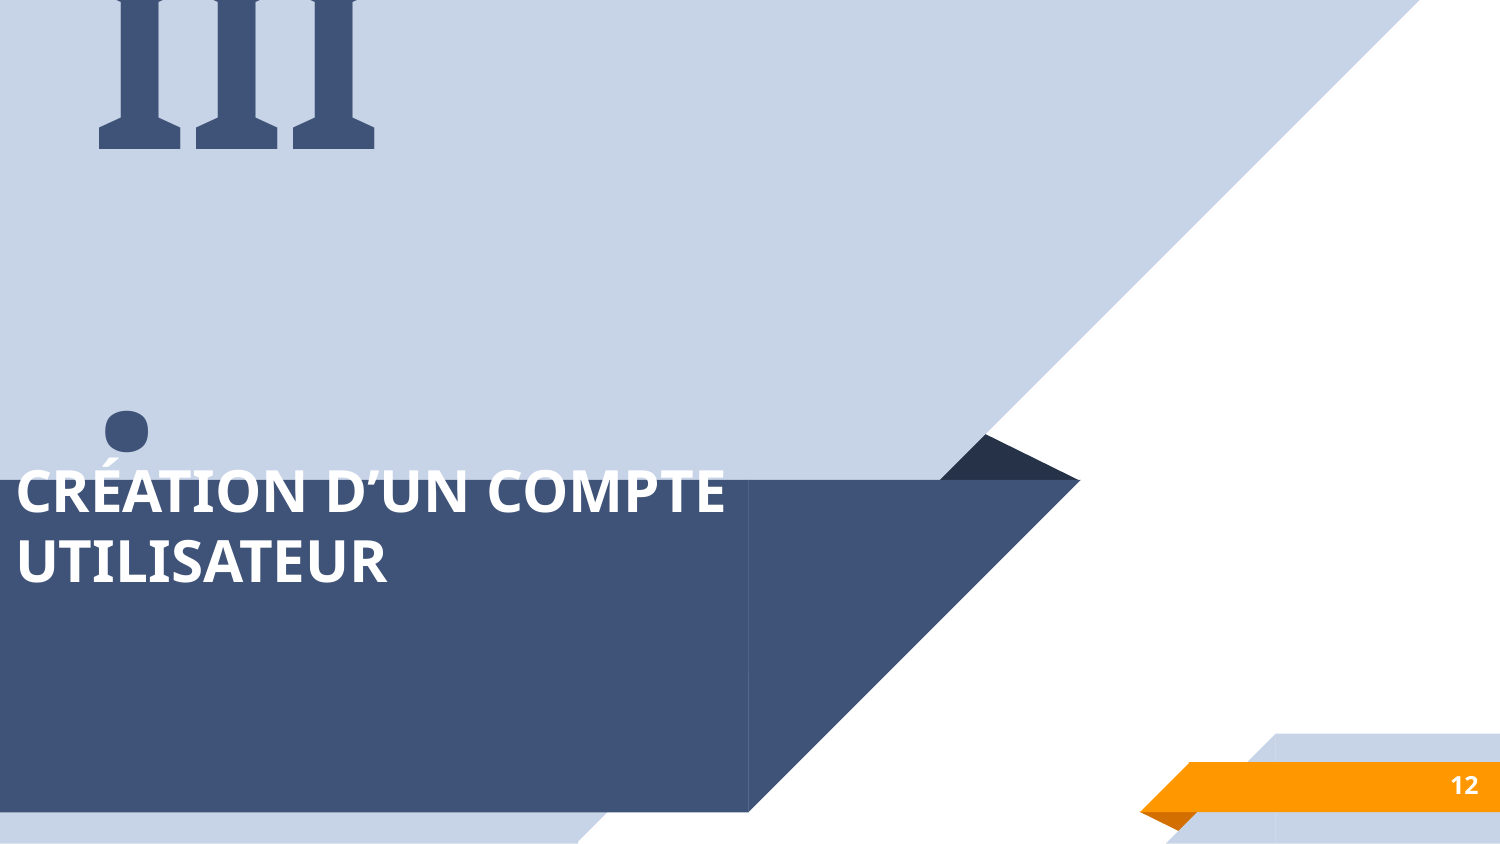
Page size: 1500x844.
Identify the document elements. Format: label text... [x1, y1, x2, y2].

slide_number 12 [1249, 760, 1494, 813]
text_box III. [76, 0, 434, 515]
title CRÉATION D’UN COMPTE UTILISATEUR [0, 419, 1074, 610]
